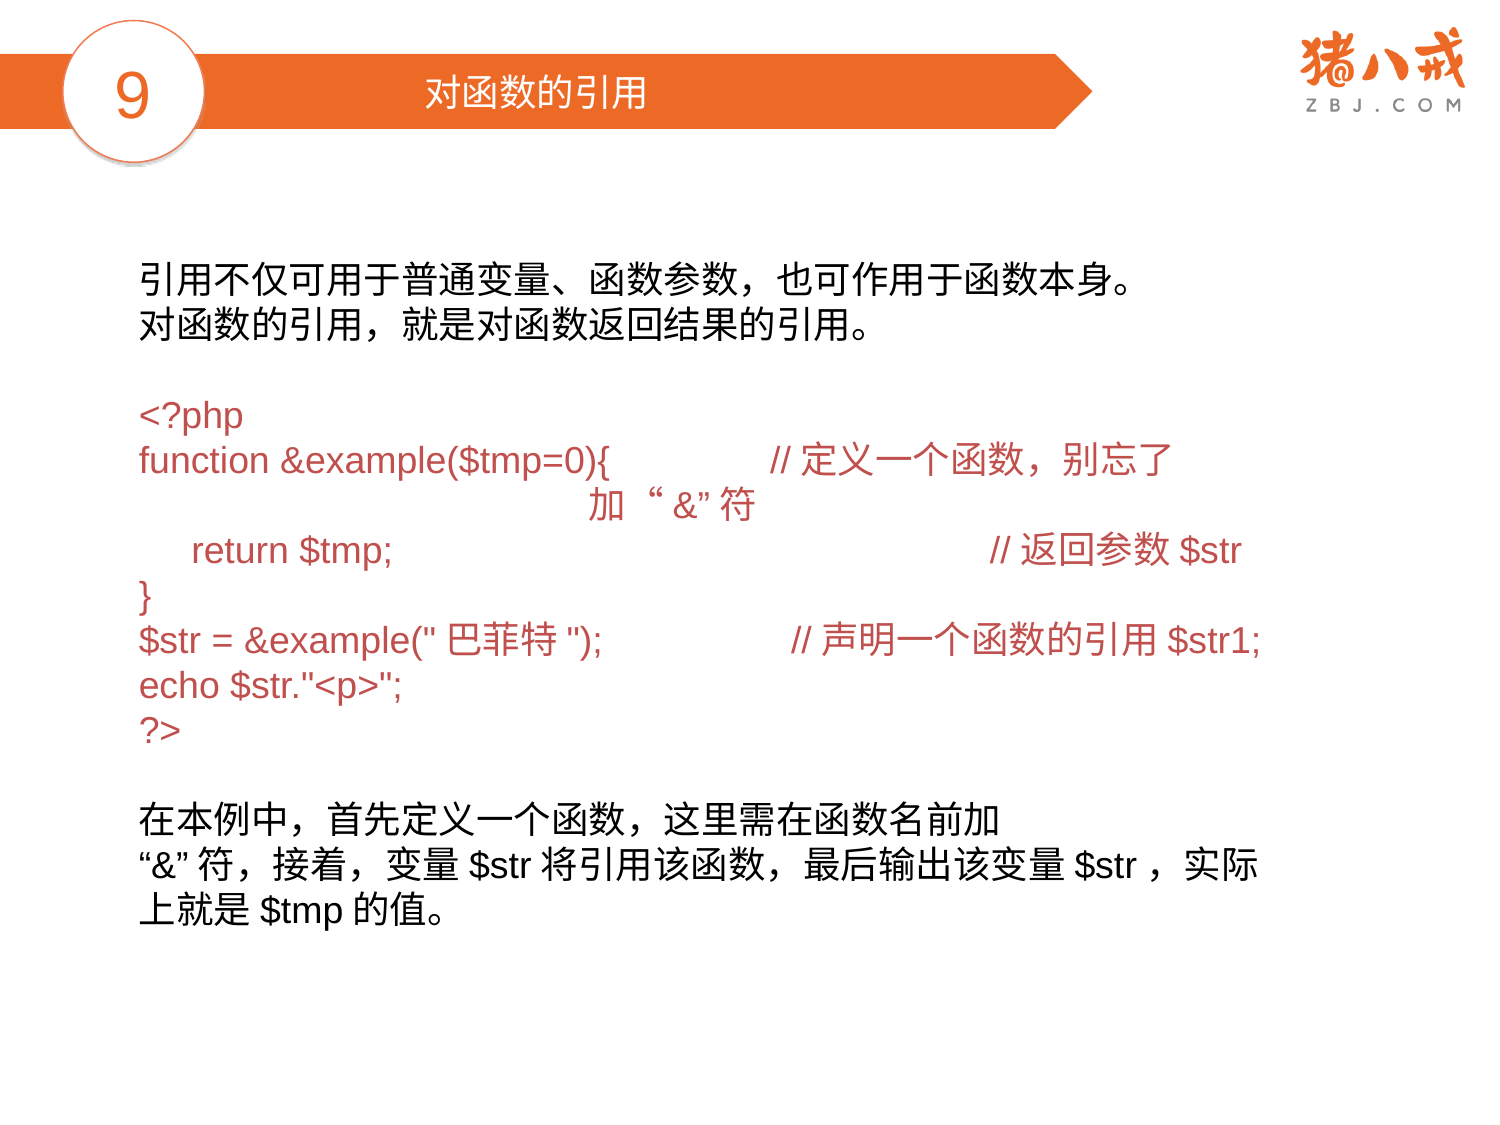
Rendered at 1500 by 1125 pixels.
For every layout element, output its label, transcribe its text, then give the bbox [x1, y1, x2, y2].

text_box 对函数的引用 [194, 52, 1094, 130]
text_box [41, 208, 1424, 973]
text_box 9 [62, 20, 205, 163]
text_box 引用不仅可用于普通变量、函数参数，也可作用于函数本身。 对函数的引用，就是对函数返回结果的引用。 <?php function &example($tmp=0){ //定义一个函数，别忘了 加“&”符 return $tmp; //返回参数$str } $str = &example("巴菲特"); //声明一个函数的引用$str1; echo $str."<p>"; ?> 在本例中，首先定义一个函数，这里需在函数名前加 “&”符，接着，变量$str将引用该函数，最后输出该变量$str，实际 上就是$tmp的值。 [123, 248, 1408, 1125]
picture [1281, 15, 1483, 128]
text_box 对函数的引用 [0, 52, 74, 130]
